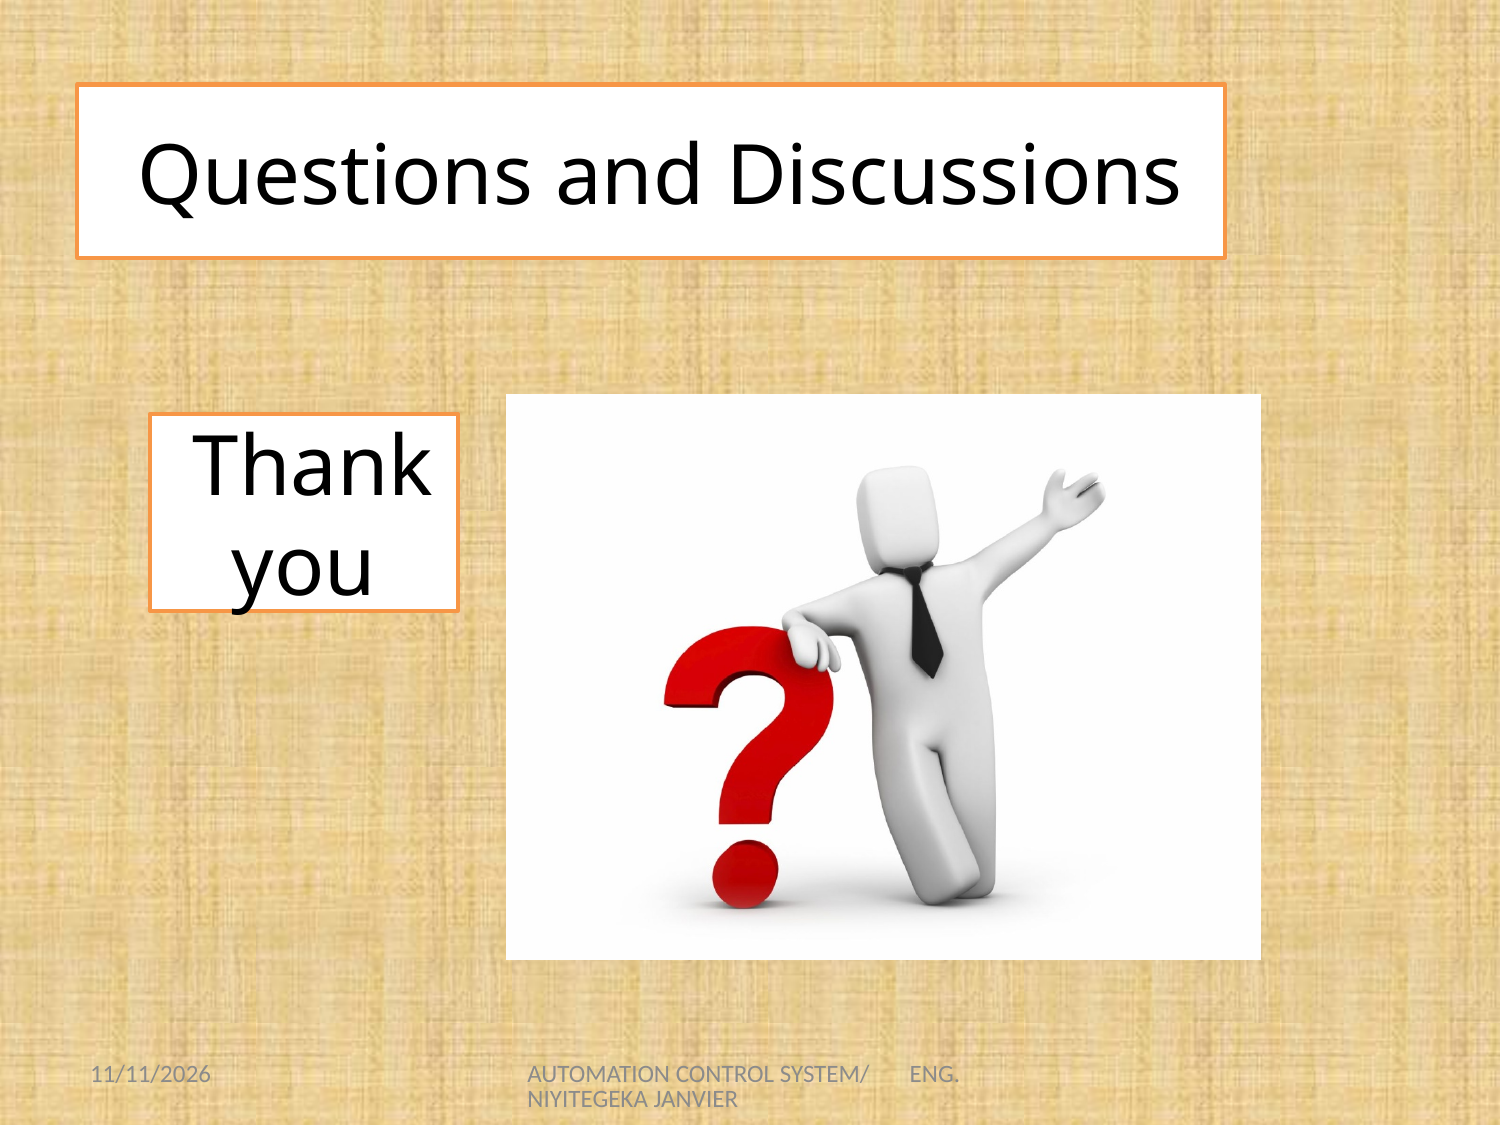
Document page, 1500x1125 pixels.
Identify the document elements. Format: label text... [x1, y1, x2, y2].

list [506, 394, 1261, 960]
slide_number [75, 1042, 425, 1103]
picture [0, 0, 1500, 1125]
text_box Thank you [148, 412, 460, 613]
text_box Questions and Discussions [75, 82, 1227, 260]
footer AUTOMATION CONTROL SYSTEM/ ENG. NIYITEGEKA JANVIER [512, 1042, 988, 1103]
